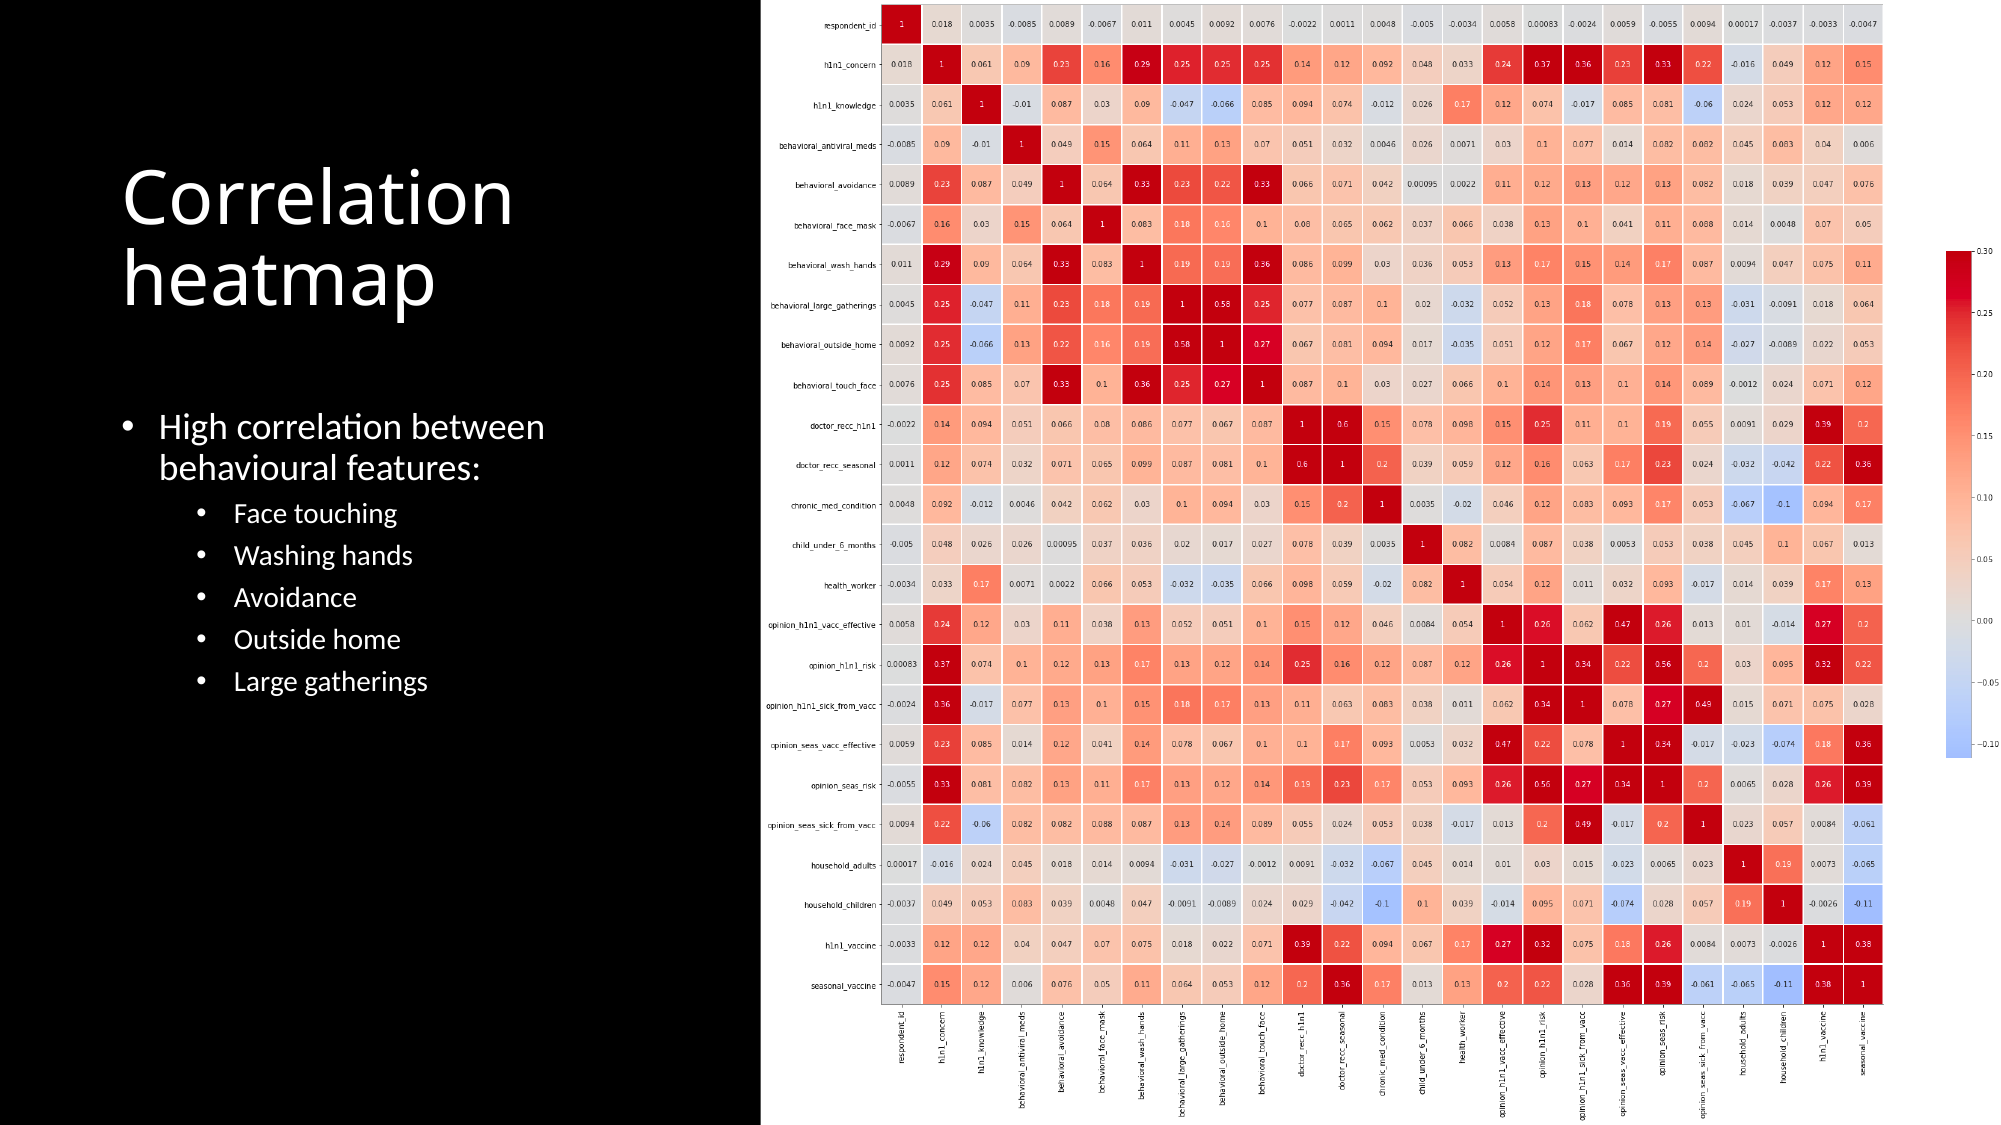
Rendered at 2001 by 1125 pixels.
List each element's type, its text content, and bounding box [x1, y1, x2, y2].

title Correlation heatmap [106, 103, 708, 379]
picture [760, 0, 2000, 1125]
list High correlation between behavioural features: Face touching Washing hands Avoidance Outside home Large gatherings [106, 399, 708, 1020]
